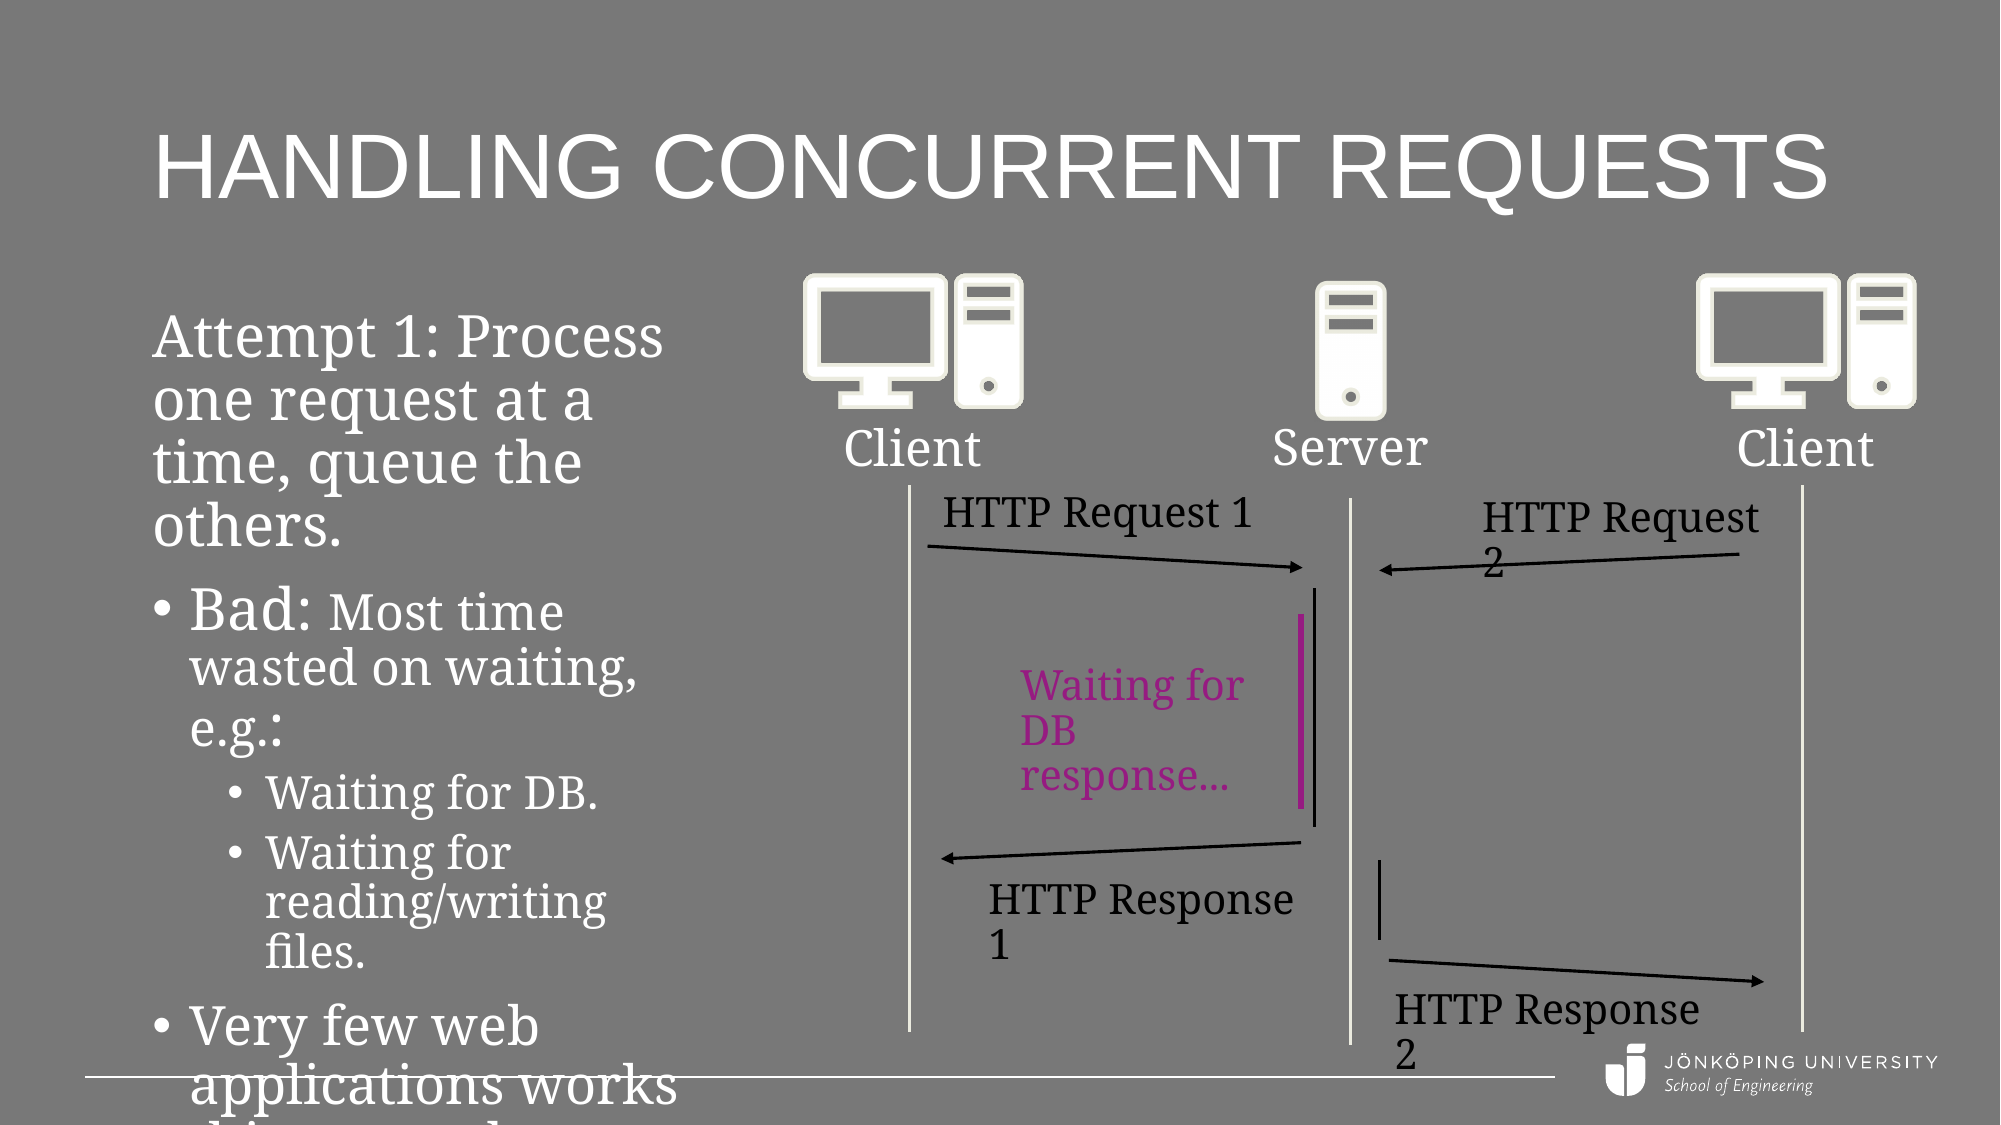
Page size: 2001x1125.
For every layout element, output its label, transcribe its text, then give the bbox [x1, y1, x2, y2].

text_box HTTP Request 1 [927, 484, 1333, 545]
picture [1314, 280, 1387, 422]
picture [1693, 228, 1919, 454]
text_box Client [781, 415, 1044, 485]
text_box HTTP Request 2 [1467, 489, 1802, 595]
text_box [927, 546, 1303, 568]
title Handling concurrent requests [137, 59, 1863, 278]
text_box HTTP Response 1 [973, 870, 1334, 976]
text_box Client [1674, 415, 1937, 485]
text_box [1379, 554, 1740, 571]
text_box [940, 842, 1302, 859]
text_box Waiting for DB response... [1302, 656, 1308, 807]
picture [800, 228, 1026, 454]
list Attempt 1: Process one request at a time, queue the others. Bad: Most time wasted on waiting, e.g.: Waiting for DB. Waiting for reading/writing files. Very few web applications works this way today. [137, 299, 729, 1014]
text_box Server [1219, 415, 1482, 485]
text_box HTTP Response 2 [1379, 980, 1744, 1086]
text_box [1388, 960, 1765, 982]
text_box Waiting for DB response... [1005, 656, 1301, 807]
